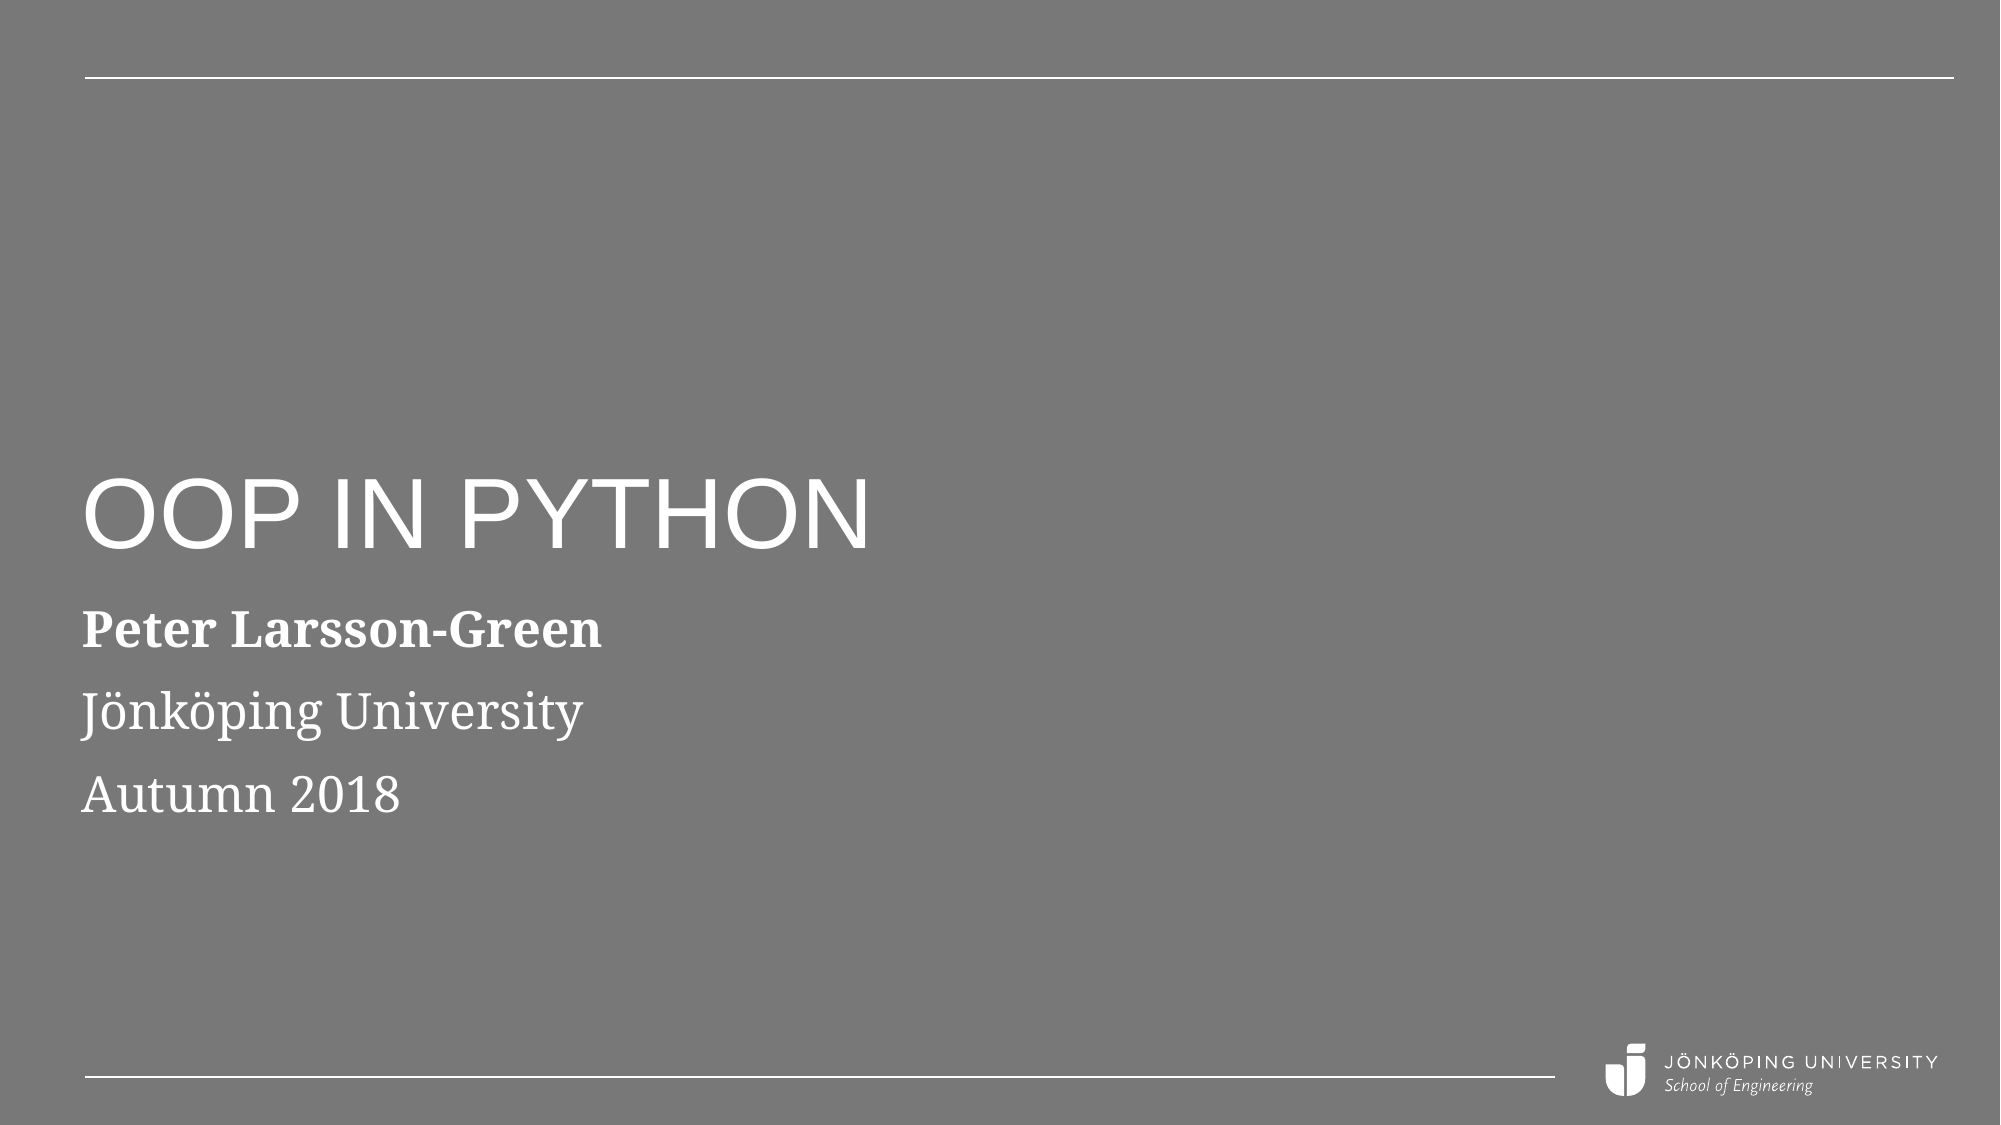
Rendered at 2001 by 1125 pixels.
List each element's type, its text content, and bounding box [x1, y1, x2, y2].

title OOP in Python [66, 184, 1954, 576]
subtitle Peter Larsson-Green Jönköping University Autumn 2018 [66, 590, 1954, 863]
